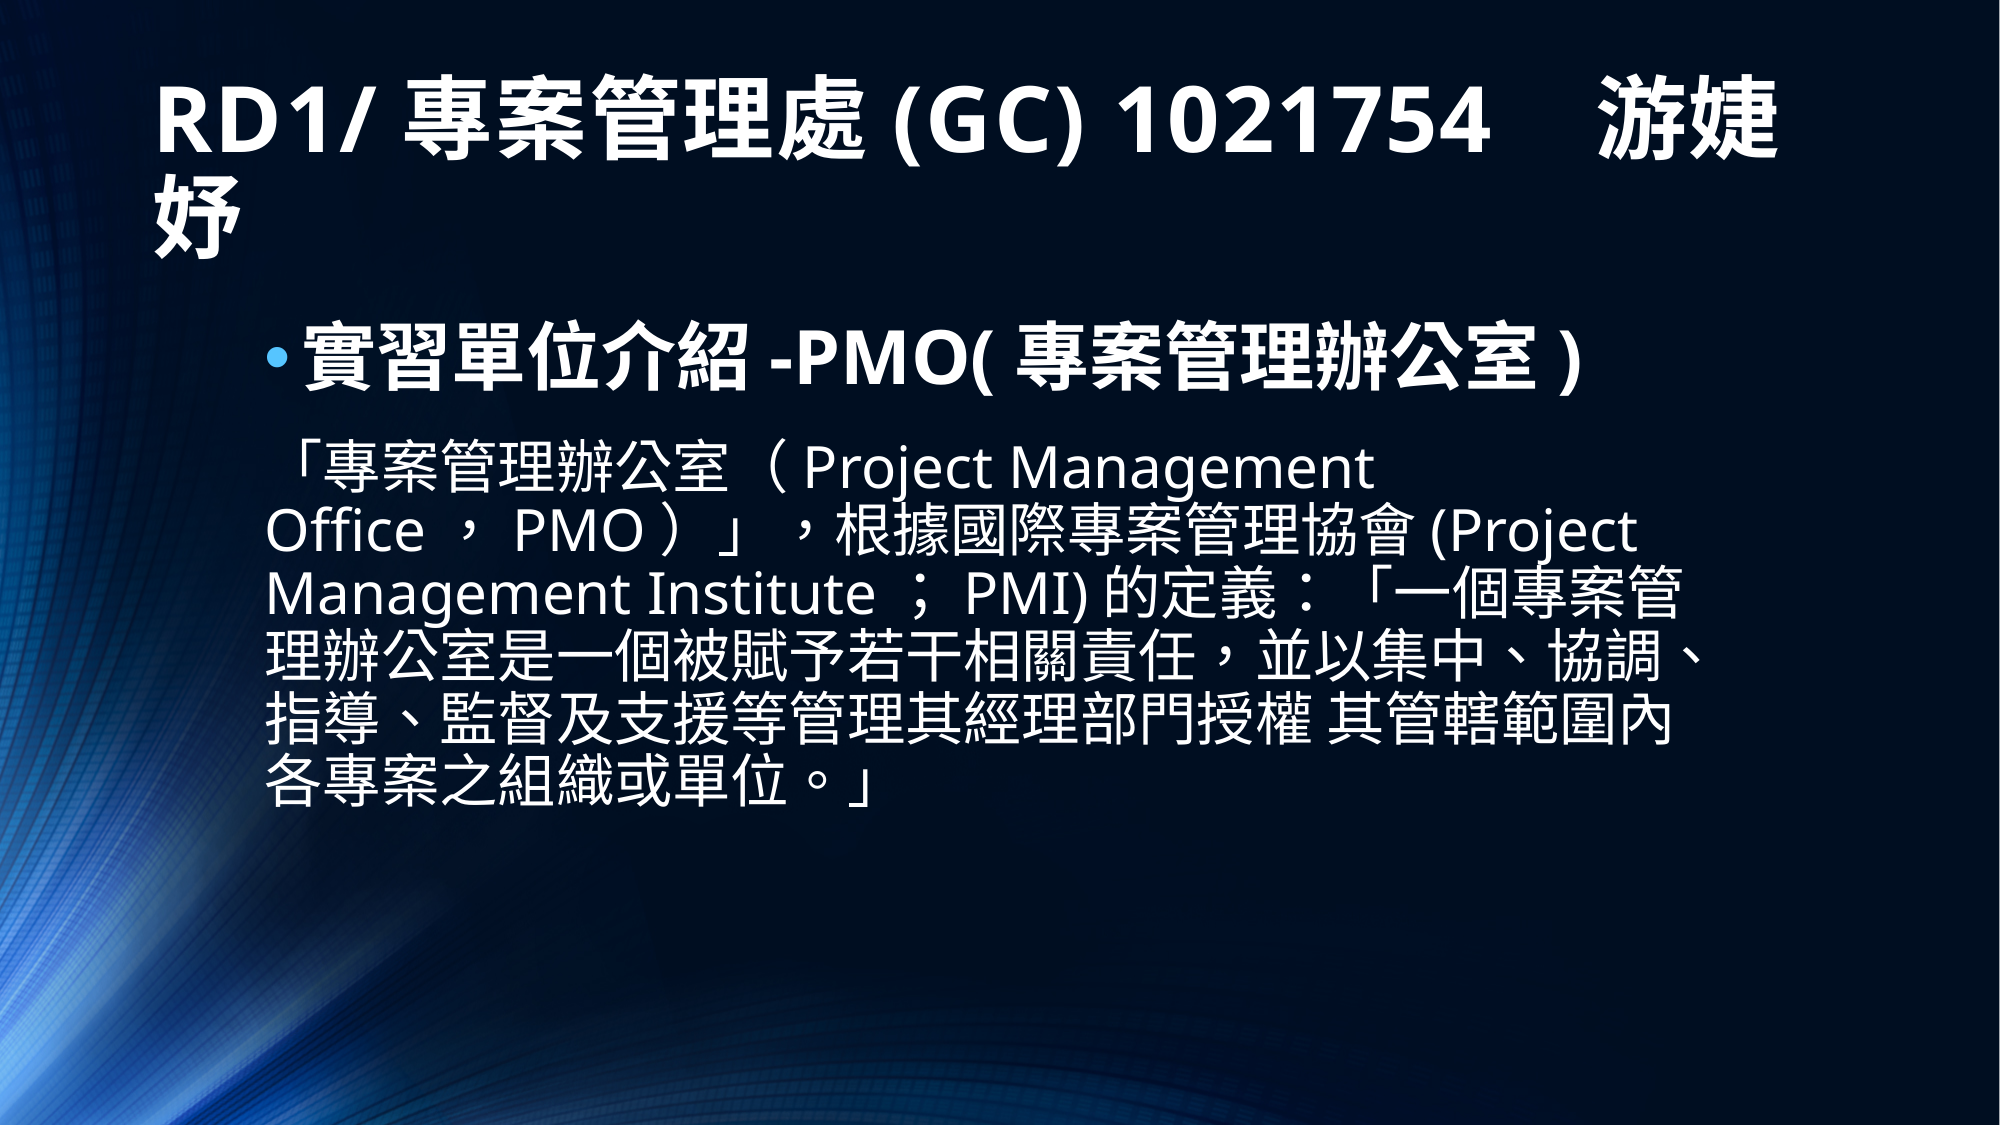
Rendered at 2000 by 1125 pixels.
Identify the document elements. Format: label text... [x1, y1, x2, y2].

title RD1/專案管理處(GC) 1021754 游婕妤 [137, 53, 1862, 279]
list 實習單位介紹-PMO(專案管理辦公室) 「專案管理辦公室（Project Management Office，PMO）」，根據國際專案管理協會(Project Management Institute；PMI)的定義：「一個專案管理辦公室是一個被賦予若干相關責任，並以集中、協調、指導、監督及支援等管理其經理部門授權 其管轄範圍內各專案之組織或單位。」 [249, 312, 1749, 988]
picture [0, 0, 2000, 1125]
